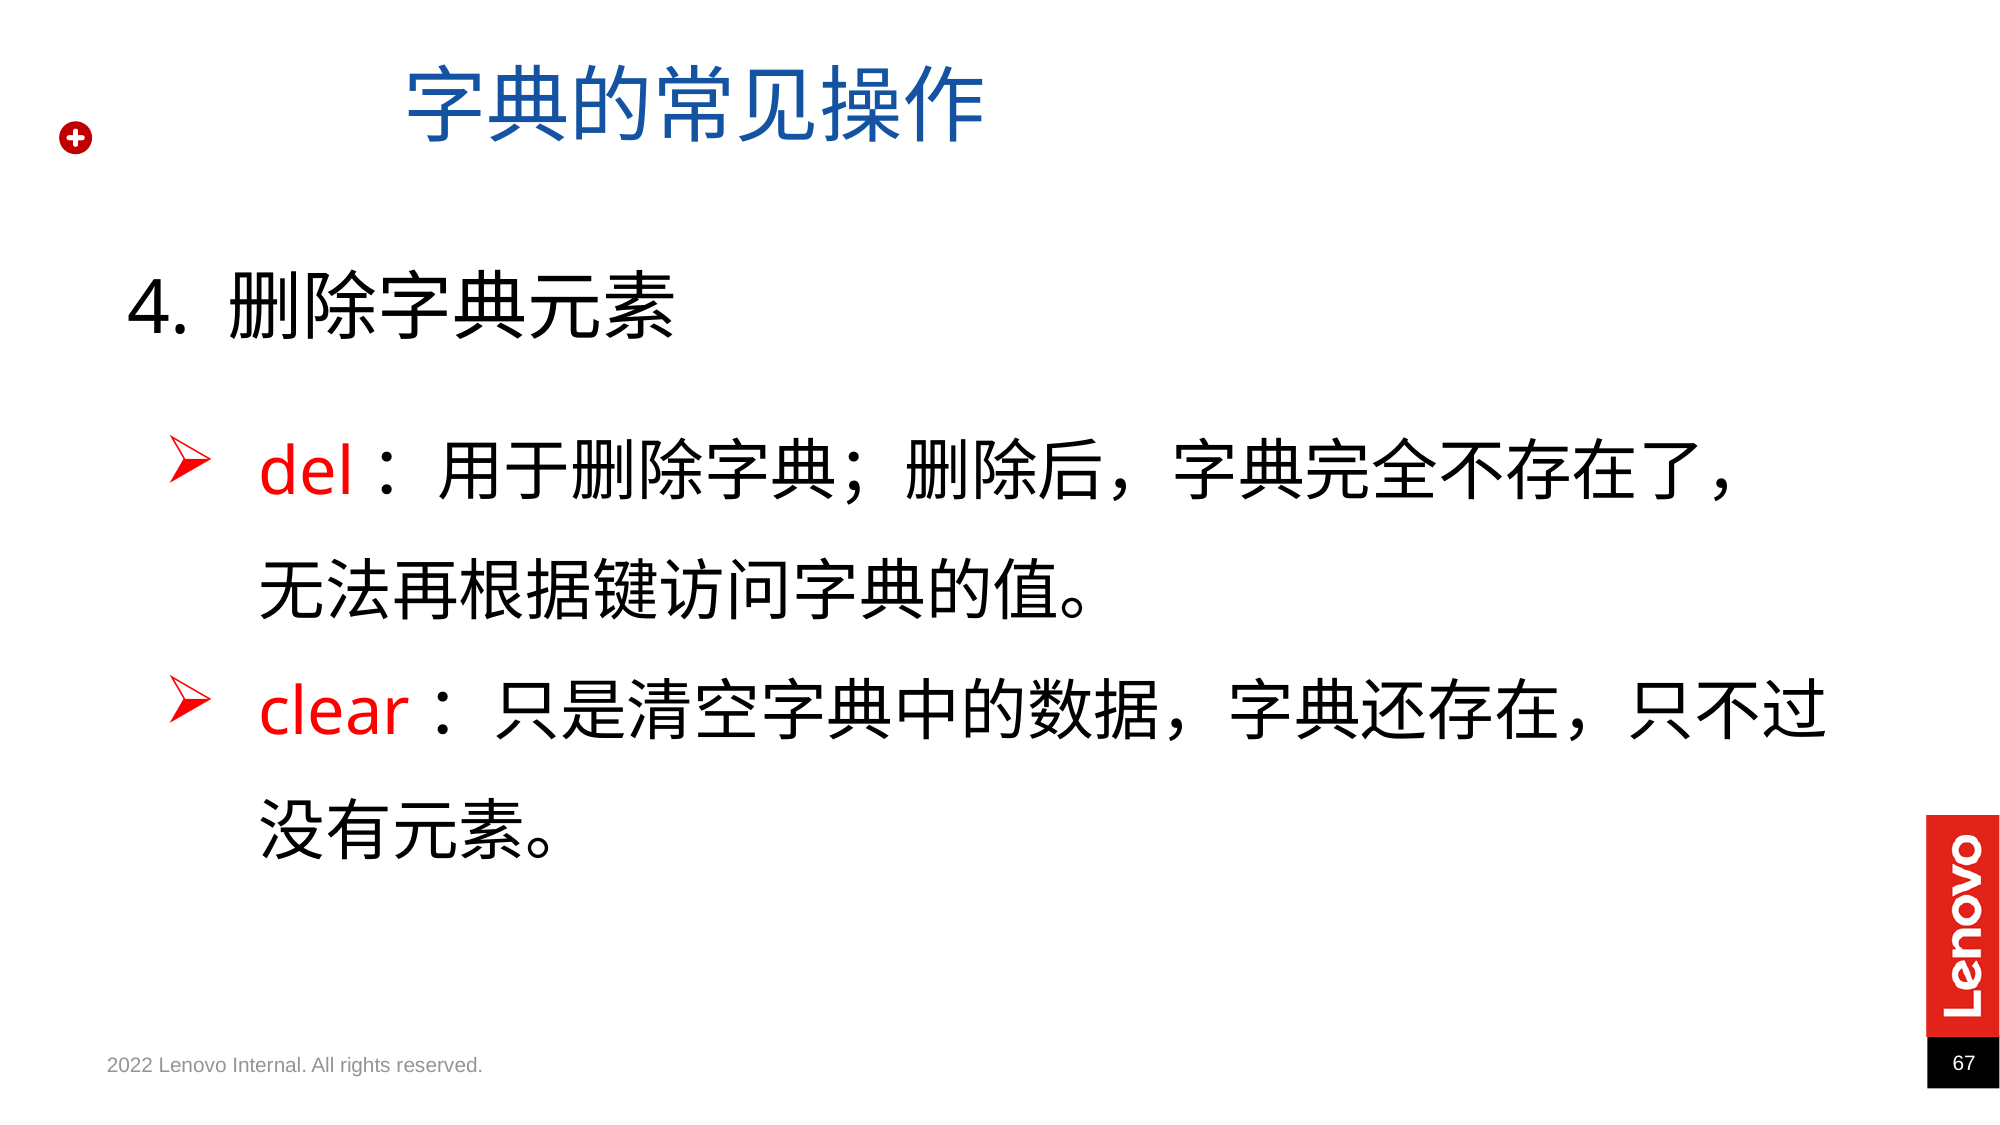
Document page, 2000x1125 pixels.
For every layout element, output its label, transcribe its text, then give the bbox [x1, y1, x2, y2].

text_box 4. 删除字典元素 [112, 215, 1913, 356]
picture [1926, 815, 2000, 1037]
text_box del：用于删除字典；删除后，字典完全不存在了，无法再根据键访问字典的值。 clear：只是清空字典中的数据，字典还存在，只不过没有元素。 [149, 380, 1846, 876]
text_box 字典的常见操作 [388, 45, 1142, 160]
